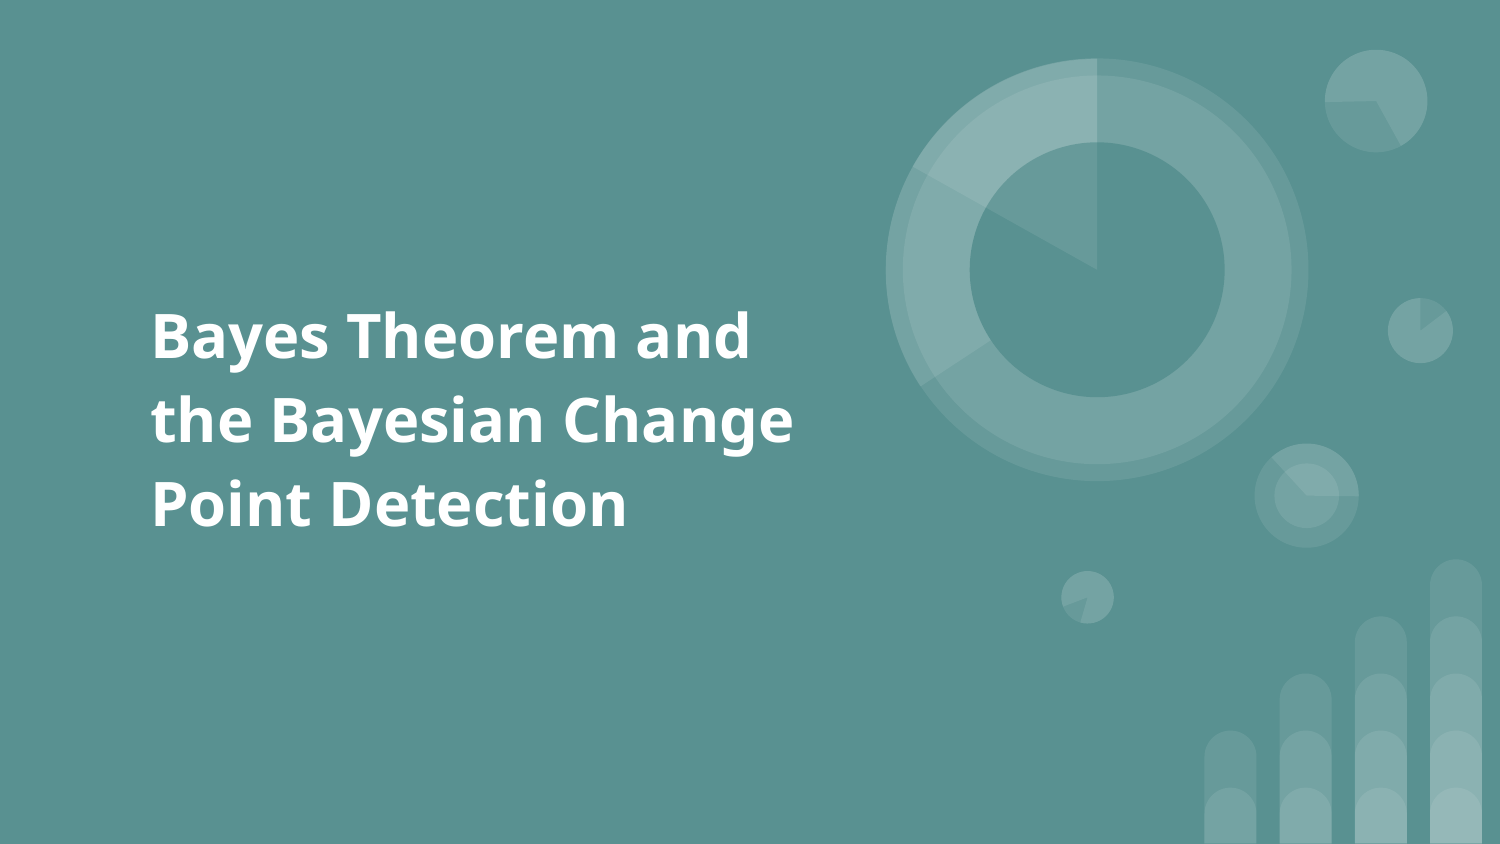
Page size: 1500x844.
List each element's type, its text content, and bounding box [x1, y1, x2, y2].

title Bayes Theorem and the Bayesian Change Point Detection [135, 264, 834, 572]
